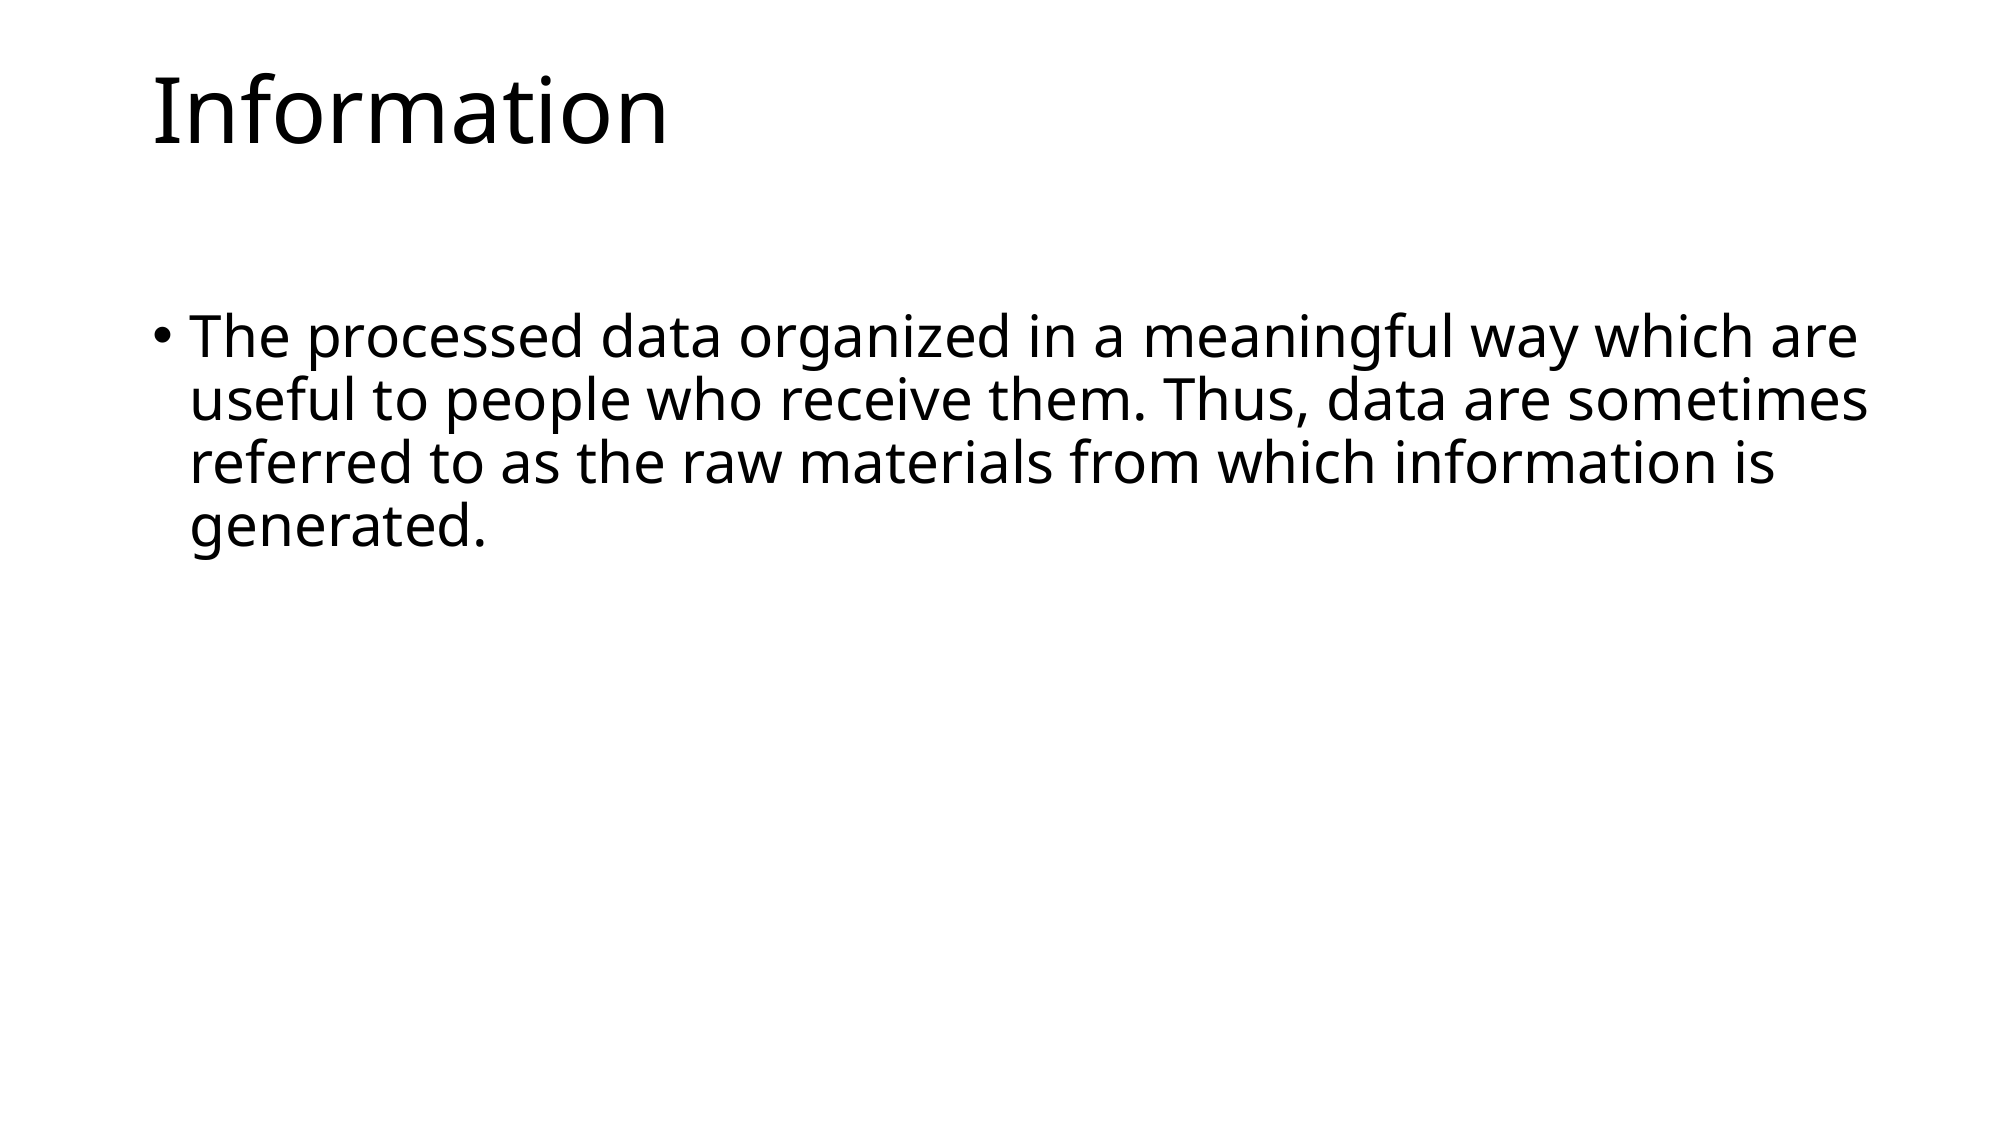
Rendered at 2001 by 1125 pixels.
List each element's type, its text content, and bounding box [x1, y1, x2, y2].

title Information [137, 59, 1863, 278]
list The processed data organized in a meaningful way which are useful to people who receive them. Thus, data are sometimes referred to as the raw materials from which information is generated. [137, 299, 1953, 1014]
